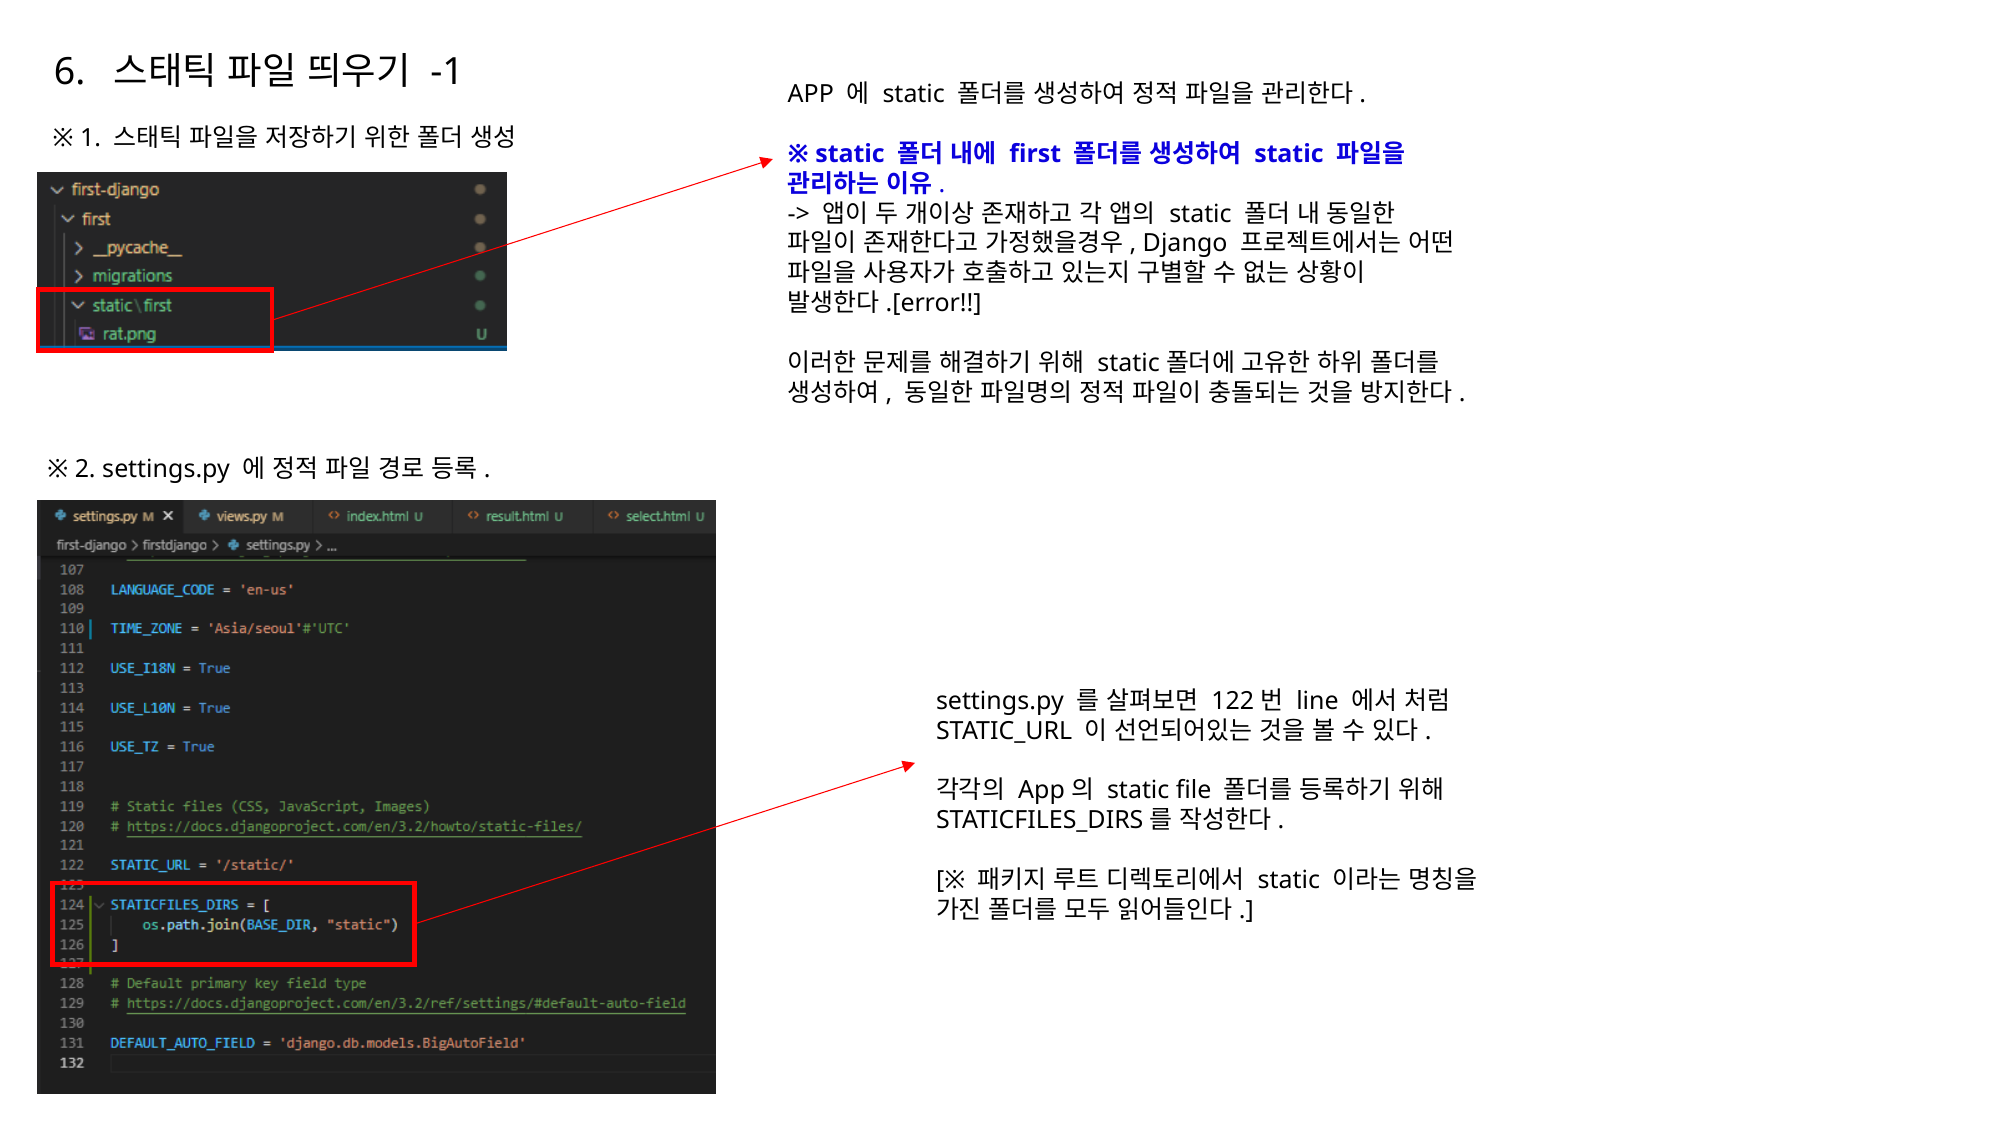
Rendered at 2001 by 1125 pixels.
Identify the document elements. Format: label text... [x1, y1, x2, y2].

picture [37, 172, 507, 351]
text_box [414, 762, 916, 924]
text_box APP 에 static 폴더를 생성하여 정적 파일을 관리한다. ※ static 폴더 내에 first 폴더를 생성하여 static 파일을 관리하는 이유. -> 앱이 두 개이상 존재하고 각 앱의 static 폴더 내 동일한 파일이 존재한다고 가정했을경우, Django 프로젝트에서는 어떤 파일을 사용자가 호출하고 있는지 구별할 수 없는 상황이 발생한다.[error!!] 이러한 문제를 해결하기 위해 static폴더에 고유한 하위 폴더를 생성하여, 동일한 파일명의 정적 파일이 충돌되는 것을 방지한다. [772, 69, 1477, 414]
text_box ※ 2. settings.py 에 정적 파일 경로 등록. [32, 445, 624, 490]
text_box 6. 스태틱 파일 띄우기 -1 [39, 39, 479, 100]
text_box settings.py 를 살펴보면 122번 line 에서 처럼 STATIC_URL 이 선언되어있는 것을 볼 수 있다. 각각의 App의 static file 폴더를 등록하기 위해 STATICFILES_DIRS를 작성한다. [※ 패키지 루트 디렉토리에서 static 이라는 명칭을 가진 폴더를 모두 읽어들인다.] [921, 676, 1542, 932]
picture [37, 500, 716, 1095]
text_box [272, 159, 773, 321]
text_box ※ 1. 스태틱 파일을 저장하기 위한 폴더 생성 [37, 113, 630, 159]
